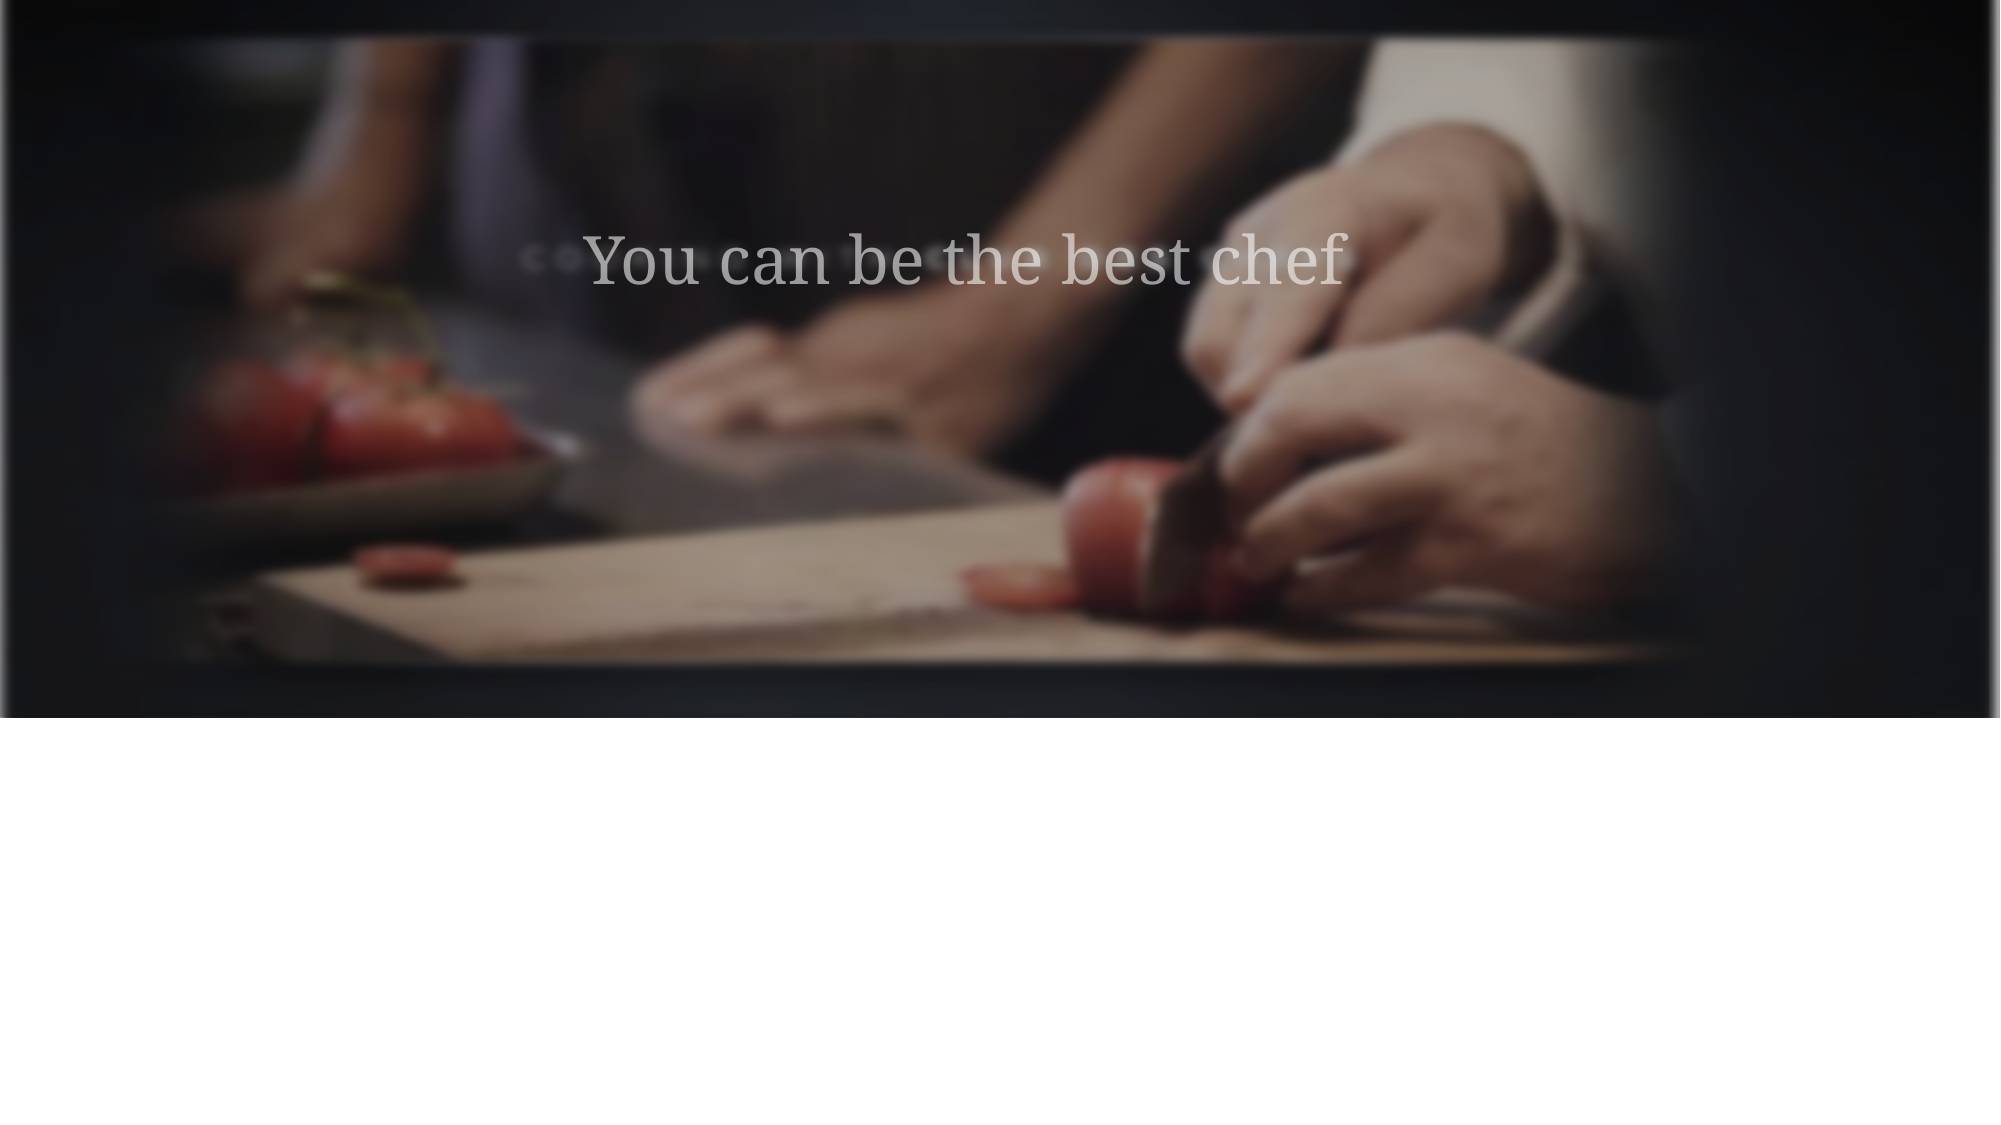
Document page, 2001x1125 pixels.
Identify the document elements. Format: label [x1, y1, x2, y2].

text_box [0, 0, 2000, 718]
